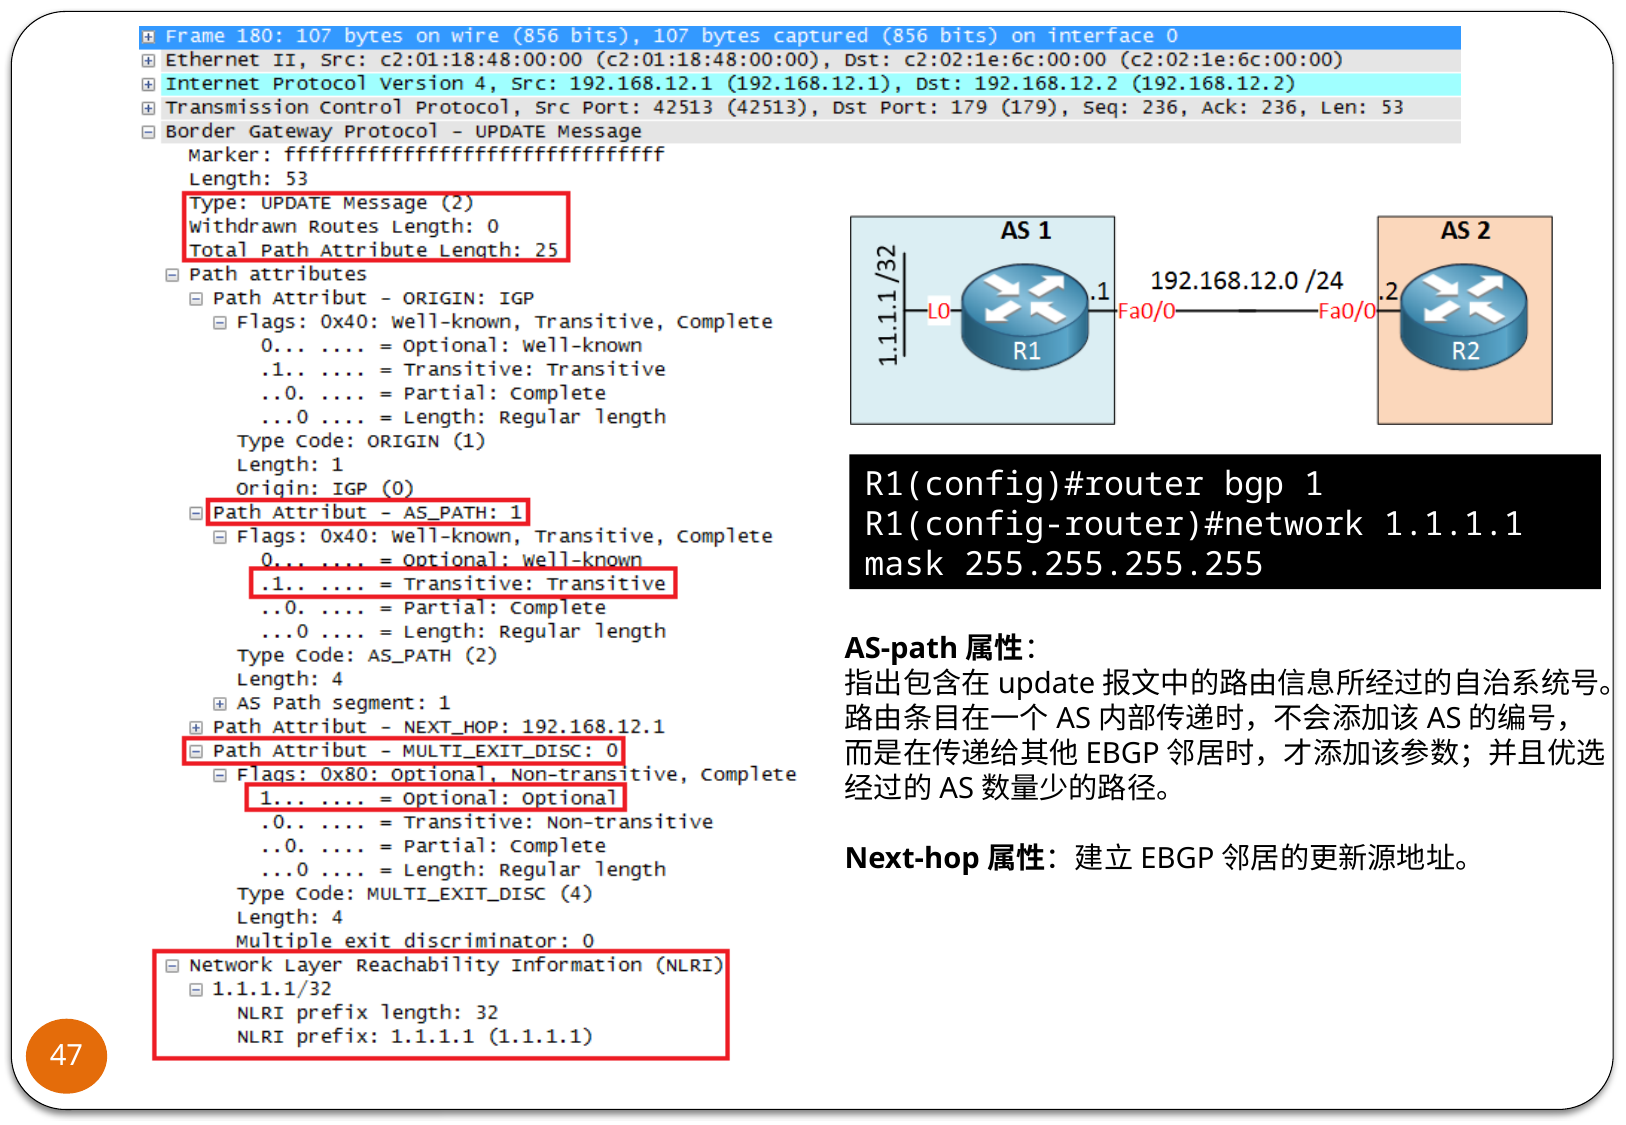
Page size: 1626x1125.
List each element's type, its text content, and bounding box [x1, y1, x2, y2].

text_box R1(config)#router bgp 1 R1(config-router)#network 1.1.1.1 mask 255.255.255.255 [1468, 454, 1601, 590]
slide_number 47 [25, 1018, 108, 1094]
text_box AS-path属性： 指出包含在update报文中的路由信息所经过的自治系统号。路由条目在一个AS内部传递时，不会添加该AS的编号，而是在传递给其他EBGP邻居时，才添加该参数；并且优选经过的AS数量少的路径。 Next-hop属性：建立EBGP邻居的更新源地址。 [1468, 622, 1623, 882]
picture [138, 26, 1555, 1108]
